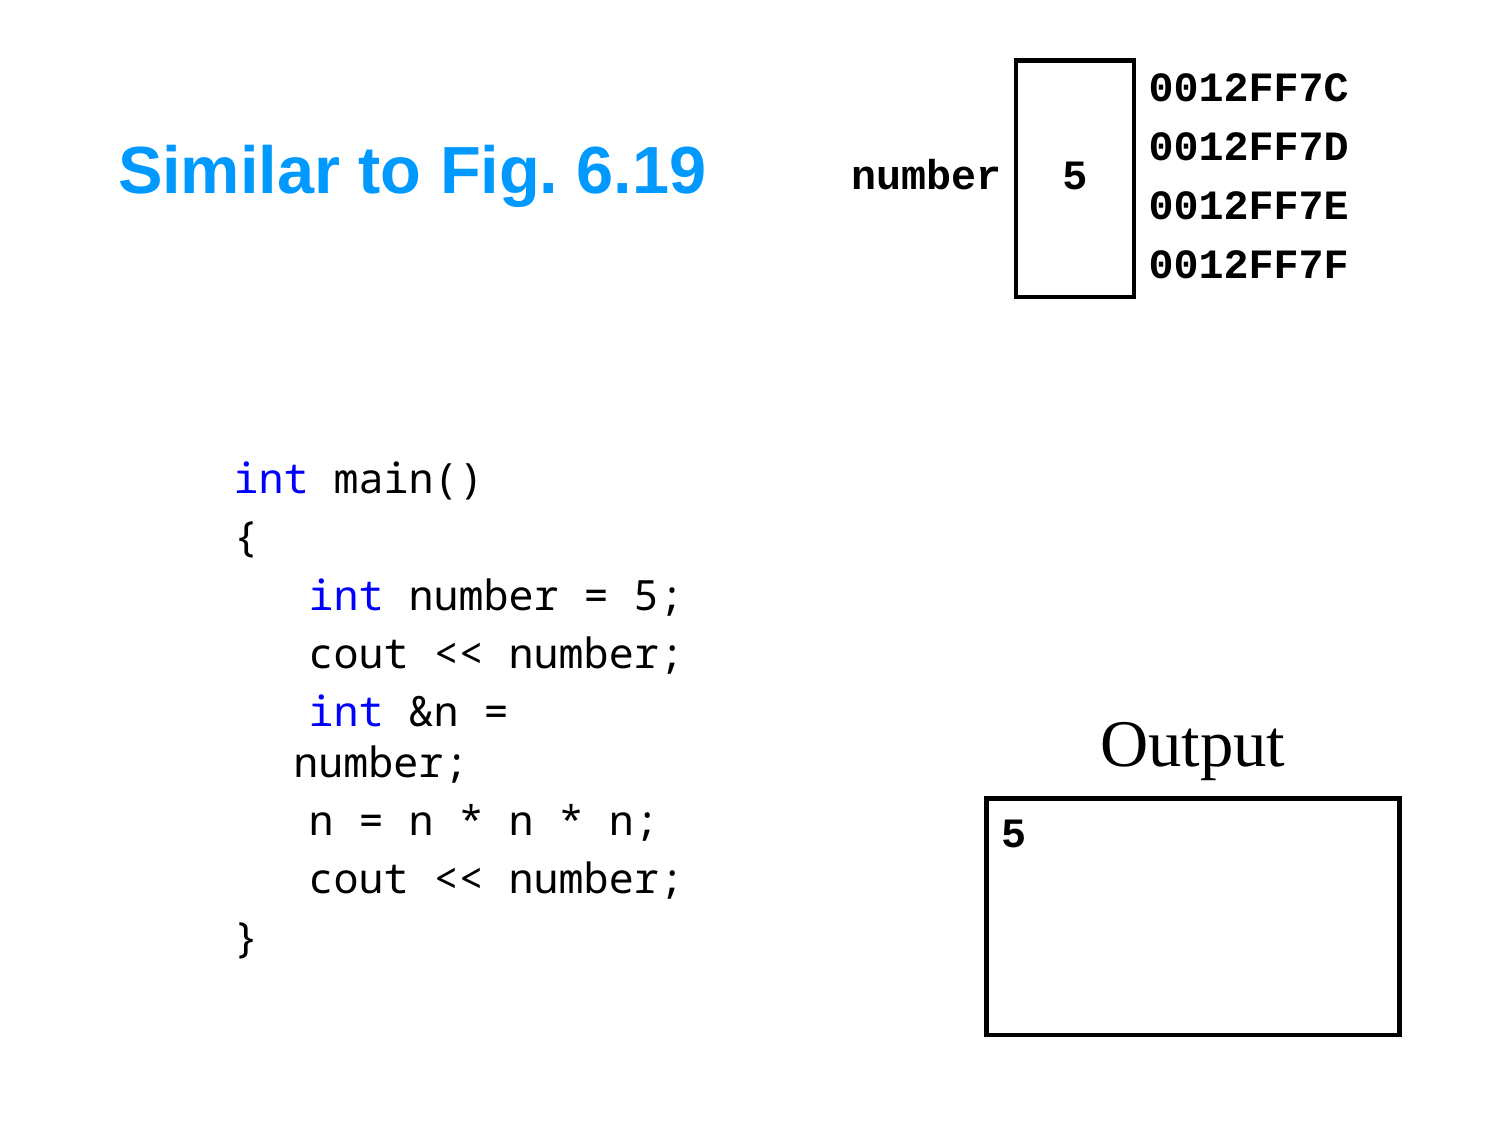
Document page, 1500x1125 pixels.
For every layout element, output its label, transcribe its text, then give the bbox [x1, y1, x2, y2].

table_cell 0012FF7E [1136, 179, 1370, 238]
table_header 5 [1018, 63, 1132, 295]
text_box Similar to Fig. 6.19 [103, 119, 722, 215]
table_header 0012FF7C [1136, 60, 1370, 120]
text_box 5 [986, 798, 1400, 1035]
table_cell 0012FF7F [1136, 238, 1370, 297]
text_box Output [1074, 680, 1311, 799]
table_cell 0012FF7D [1136, 120, 1370, 179]
table_header number [839, 60, 1014, 297]
list int main() { int number = 5; cout << number; int &n = number; n = n * n * n; cout << number; } [218, 444, 721, 947]
